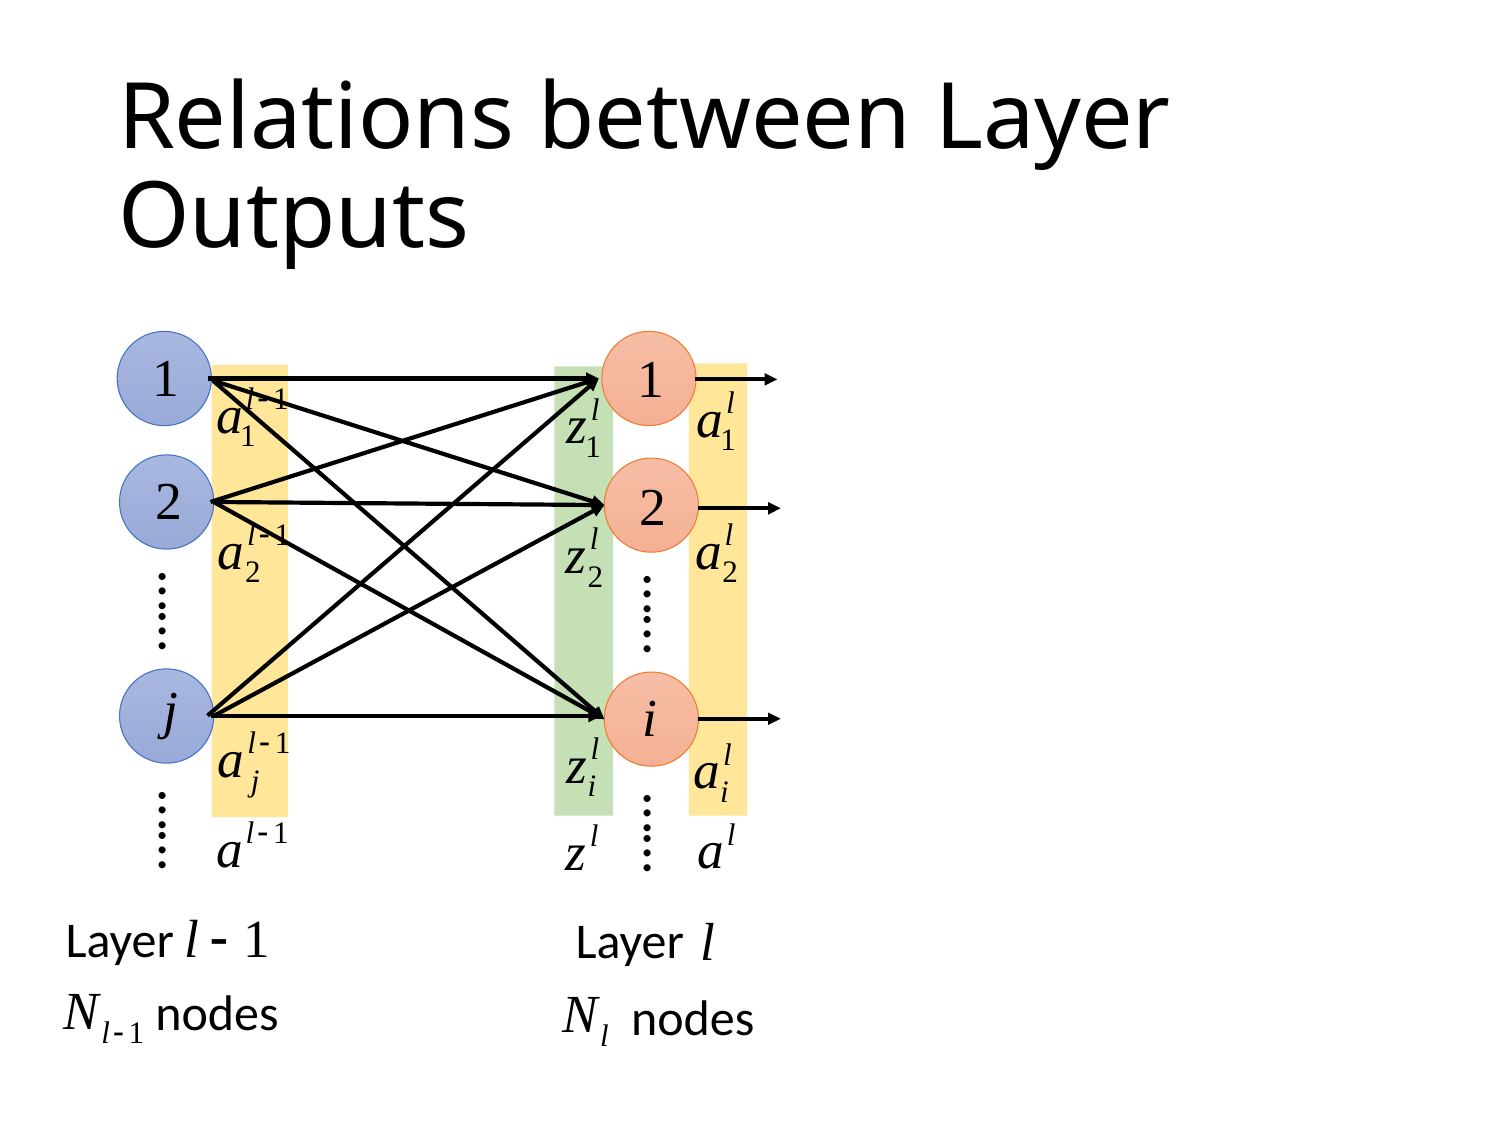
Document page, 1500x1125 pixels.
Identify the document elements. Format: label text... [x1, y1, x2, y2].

text_box [211, 364, 288, 375]
text_box [605, 408, 613, 490]
text_box [605, 457, 699, 551]
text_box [689, 811, 748, 901]
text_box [207, 456, 212, 716]
title Relations between Layer Outputs [103, 59, 1397, 278]
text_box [555, 386, 610, 467]
text_box [118, 675, 212, 764]
text_box [688, 592, 748, 717]
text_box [554, 812, 613, 902]
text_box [685, 731, 744, 816]
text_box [687, 511, 750, 592]
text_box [212, 380, 605, 720]
text_box …… [140, 548, 207, 675]
text_box [601, 330, 697, 427]
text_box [146, 470, 192, 529]
text_box [688, 381, 748, 506]
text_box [207, 375, 298, 456]
text_box …… [625, 551, 711, 678]
text_box [116, 330, 212, 427]
text_box …… [140, 767, 209, 894]
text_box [26, 899, 311, 1057]
text_box [698, 721, 748, 811]
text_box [209, 511, 299, 592]
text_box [150, 347, 182, 406]
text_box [145, 684, 190, 752]
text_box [688, 379, 747, 460]
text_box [516, 901, 786, 1060]
text_box …… [625, 770, 689, 897]
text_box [554, 515, 613, 597]
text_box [207, 809, 298, 899]
text_box [118, 454, 207, 548]
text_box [631, 476, 677, 535]
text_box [555, 725, 609, 811]
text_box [635, 348, 667, 407]
text_box [554, 720, 613, 812]
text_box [636, 692, 668, 750]
text_box [695, 363, 748, 377]
text_box [605, 597, 613, 704]
text_box [554, 366, 602, 380]
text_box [209, 719, 299, 809]
text_box [603, 678, 699, 767]
